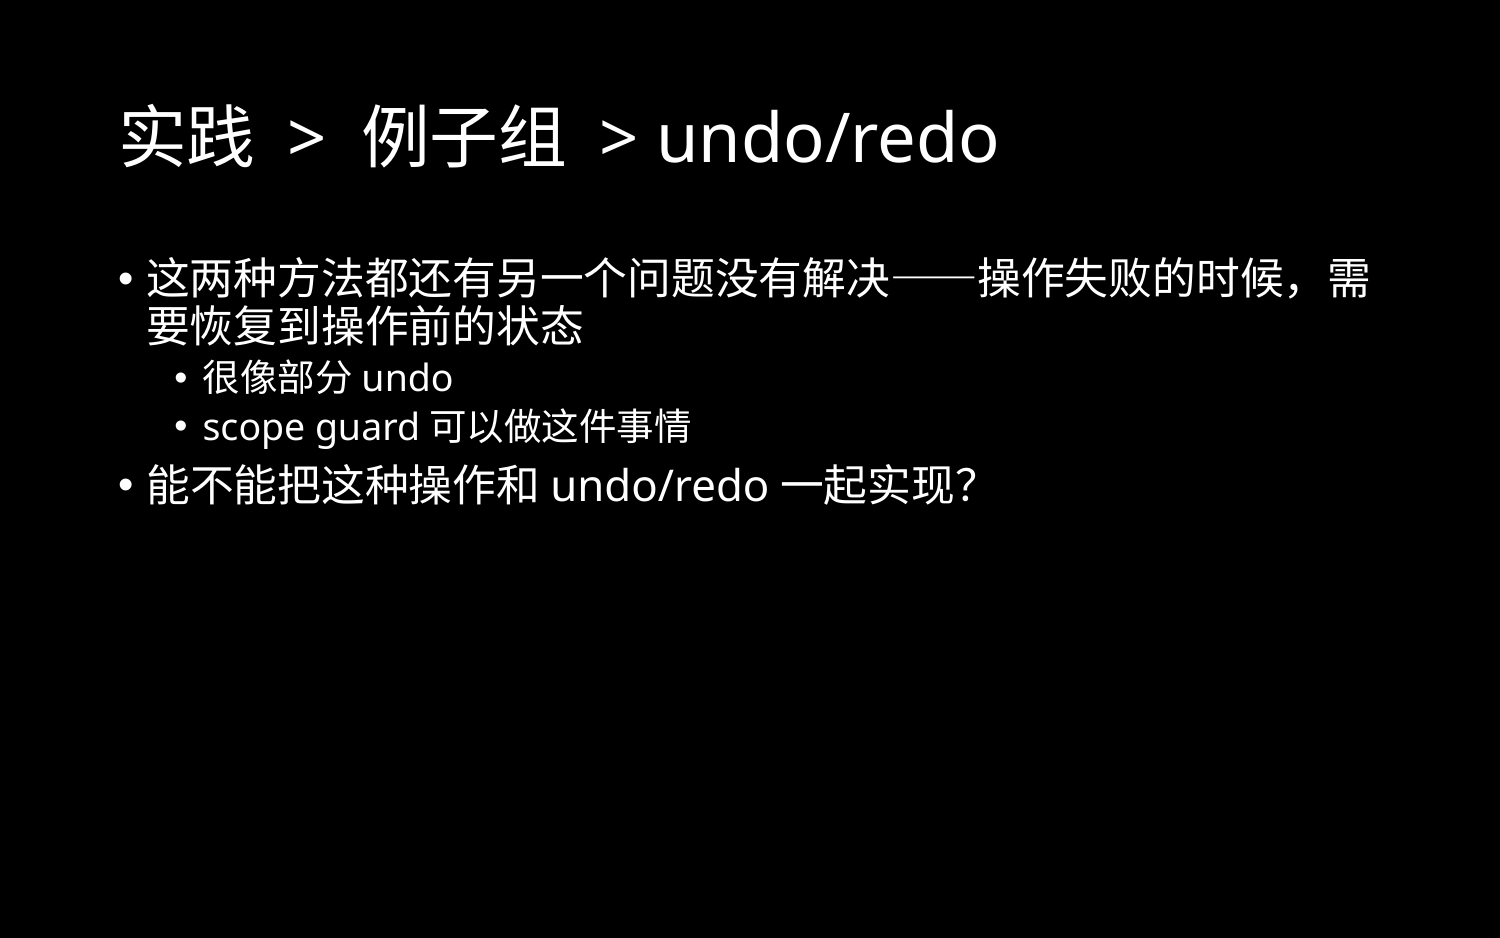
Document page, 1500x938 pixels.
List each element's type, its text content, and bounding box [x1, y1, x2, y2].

list 这两种方法都还有另一个问题没有解决——操作失败的时候，需要恢复到操作前的状态 很像部分undo scope guard可以做这件事情 能不能把这种操作和undo/redo一起实现？ [103, 249, 1397, 845]
title 实践 > 例子组 > undo/redo [103, 49, 1397, 232]
